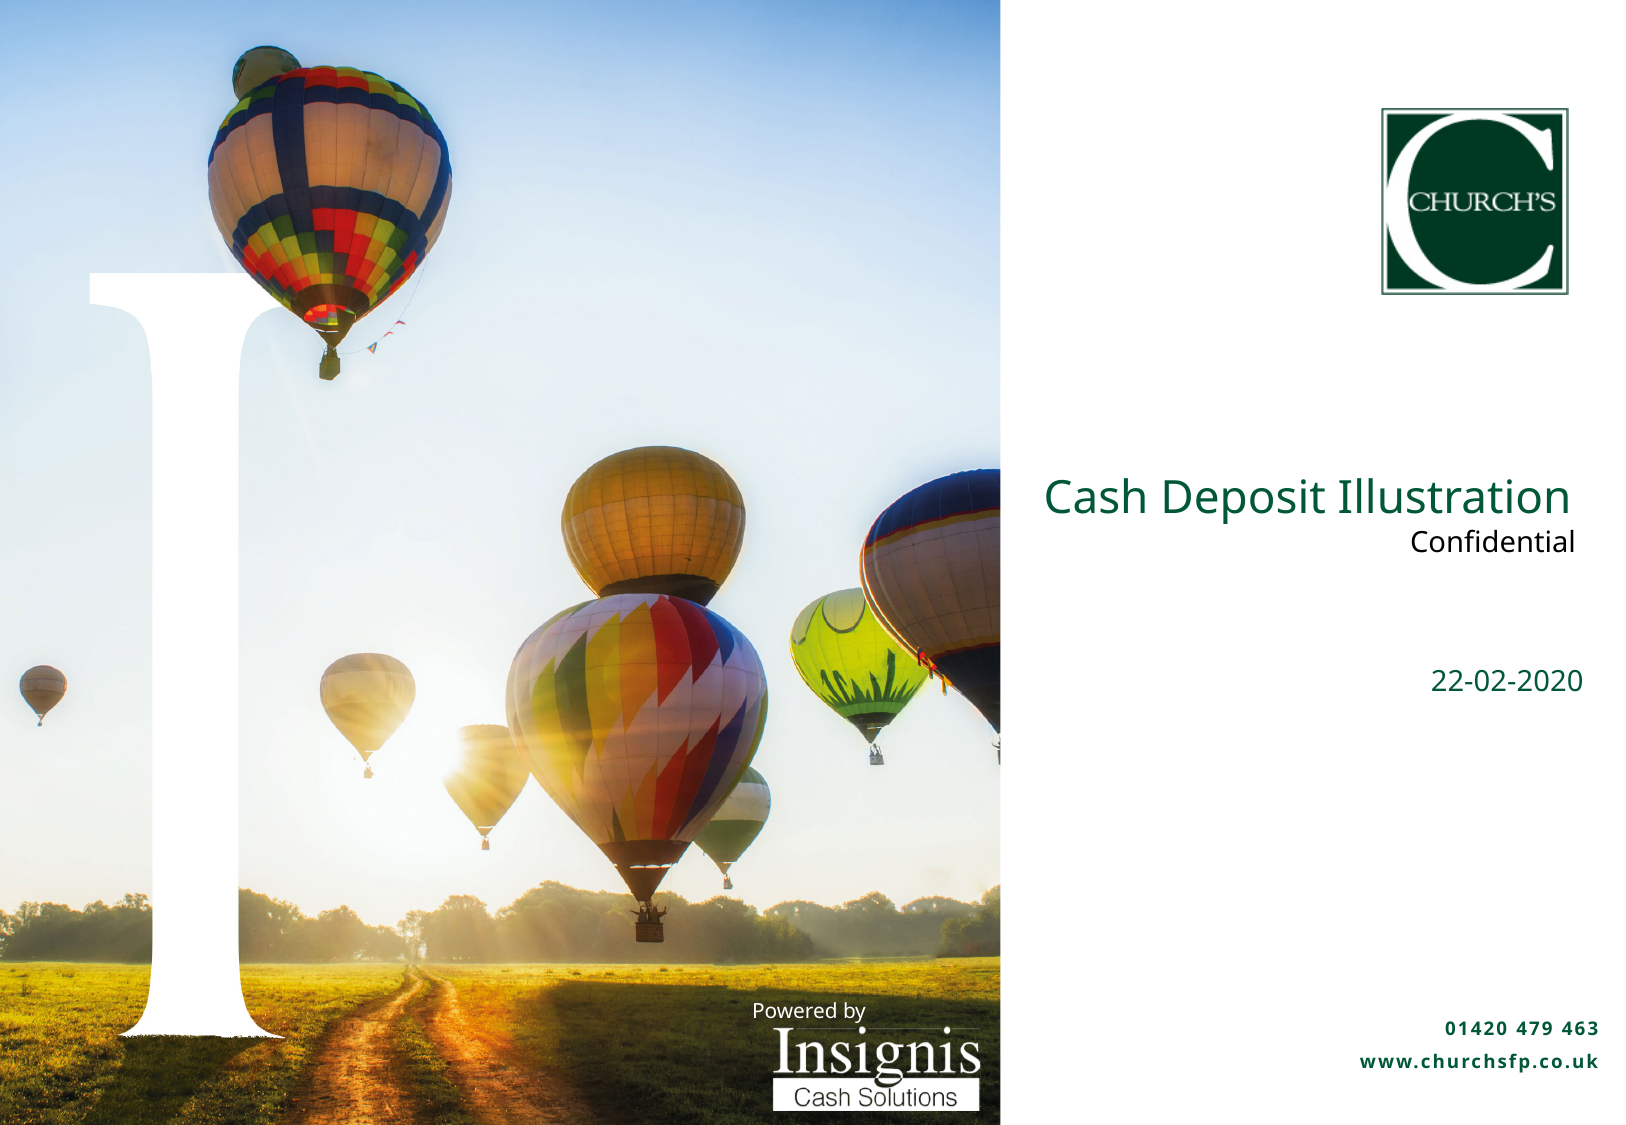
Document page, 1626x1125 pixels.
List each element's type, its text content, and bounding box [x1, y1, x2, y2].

picture [0, 0, 1001, 1125]
text_box 01420 479 463 www.churchsfp.co.uk [1221, 997, 1613, 1080]
picture [1381, 107, 1569, 295]
text_box Cash Deposit Illustration Confidential 22-02-2020 [1001, 460, 1599, 705]
